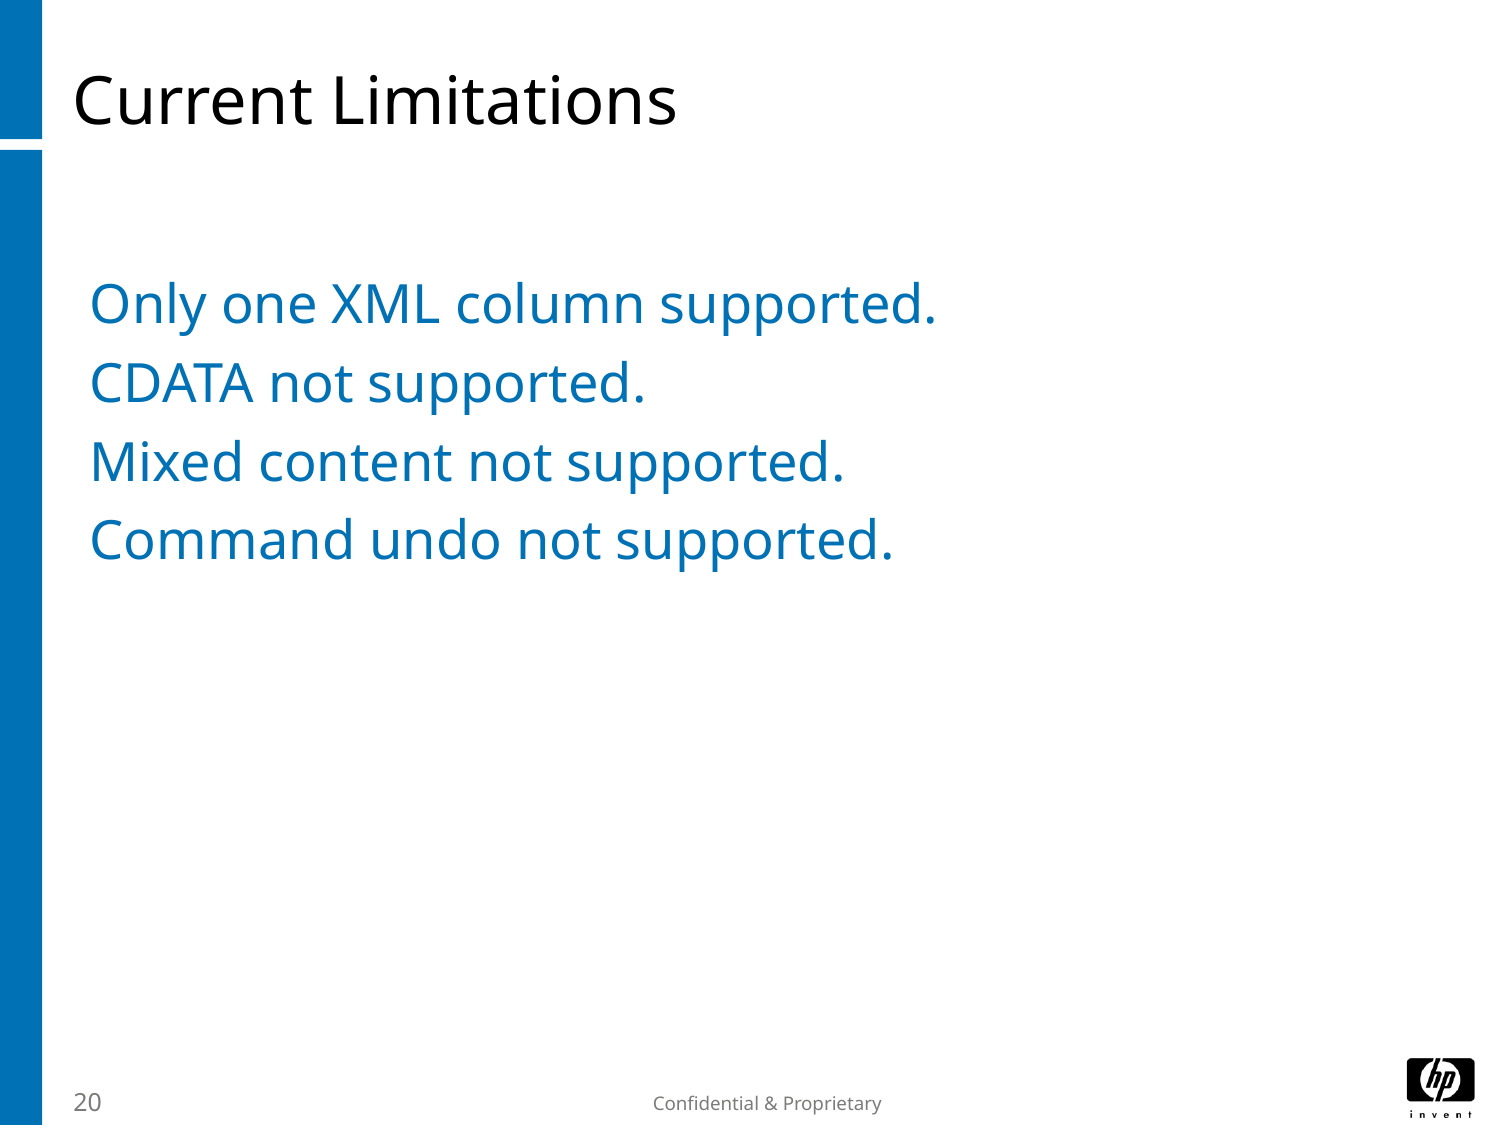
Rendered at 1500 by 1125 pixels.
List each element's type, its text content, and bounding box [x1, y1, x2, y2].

slide_number 20 [65, 1088, 192, 1125]
picture [1406, 1058, 1476, 1118]
title Current Limitations [65, 56, 1474, 208]
footer Confidential & Proprietary [327, 1088, 1207, 1125]
text_box Only one XML column supported. CDATA not supported. Mixed content not supported. Command undo not supported. [74, 262, 1425, 1005]
